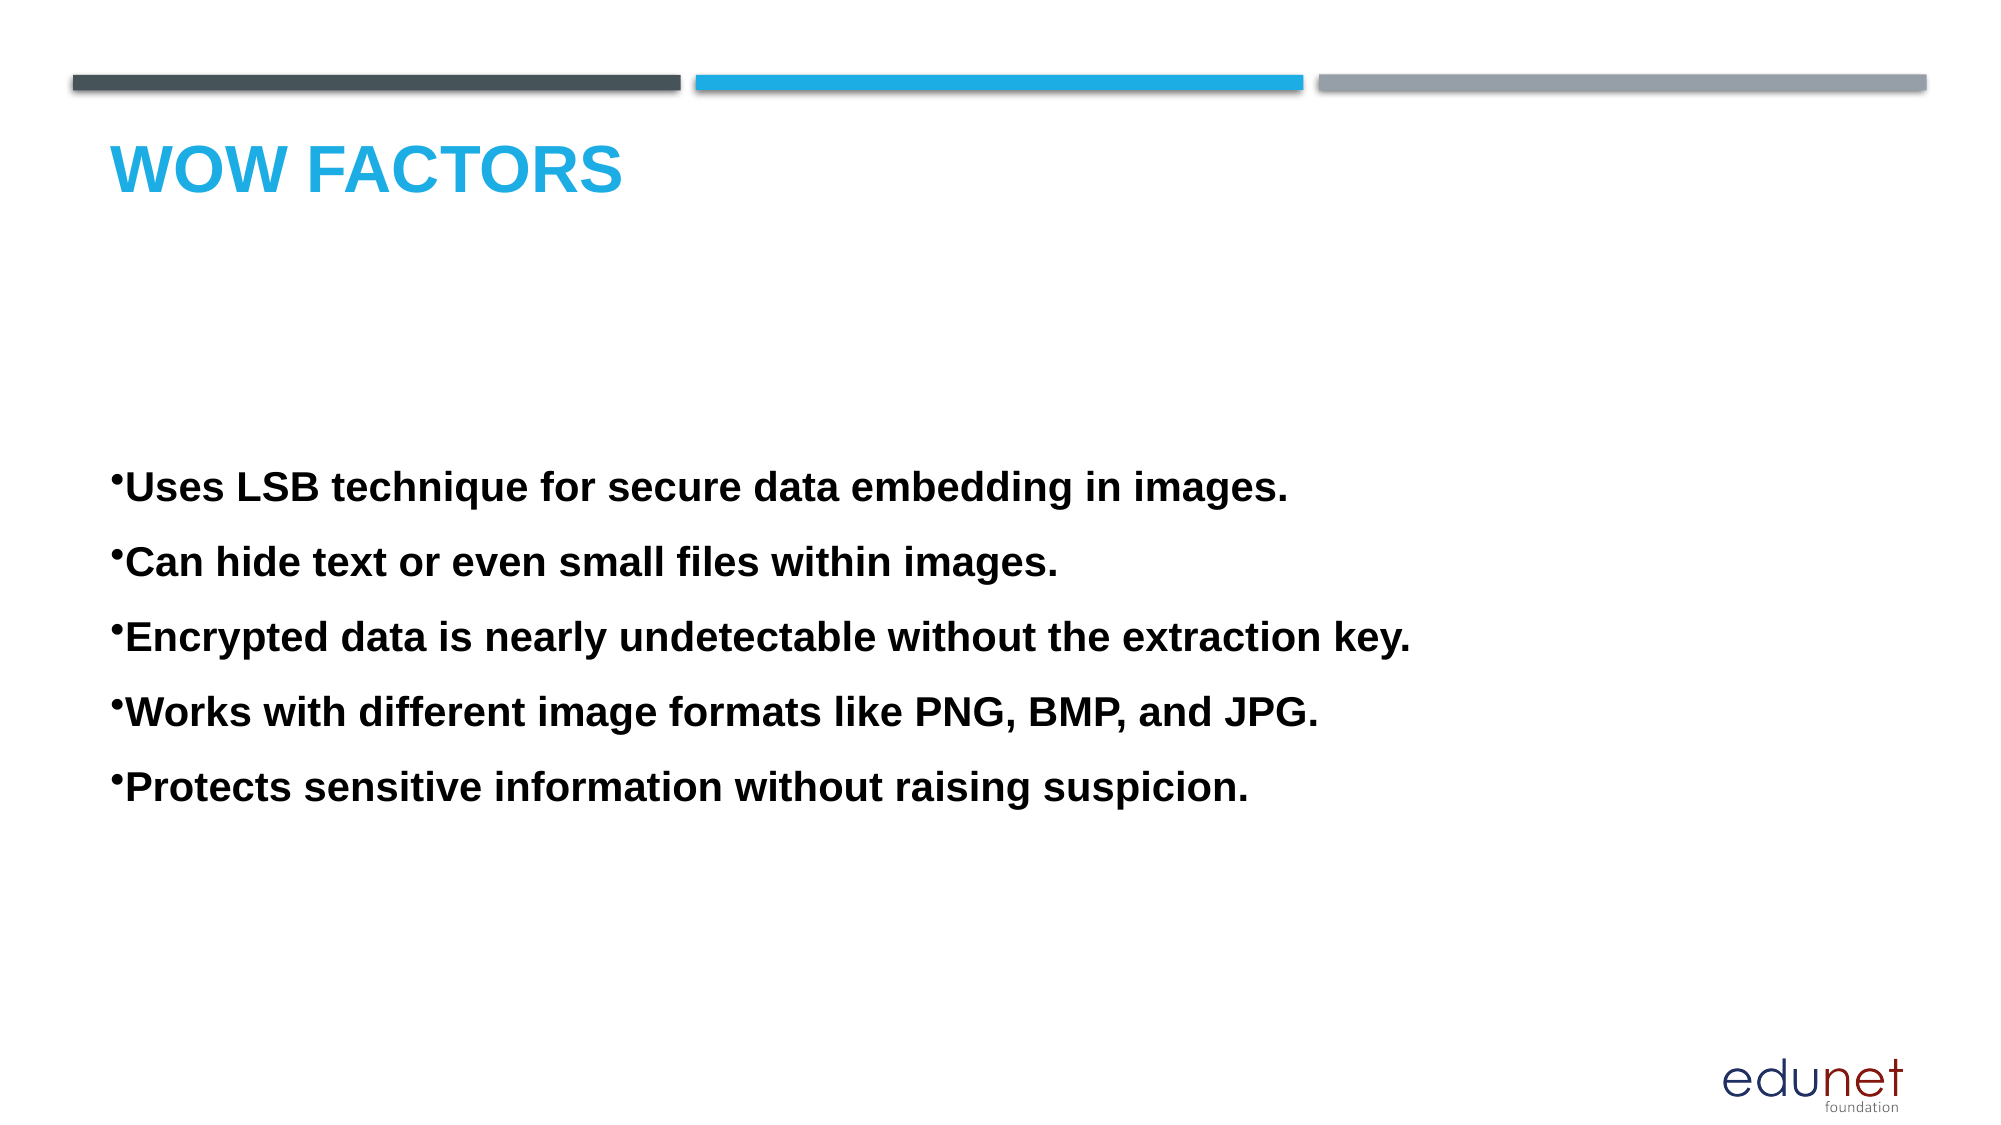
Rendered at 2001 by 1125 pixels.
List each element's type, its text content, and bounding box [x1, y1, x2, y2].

picture [1719, 1056, 1905, 1116]
title Wow factors [95, 126, 1905, 214]
list Uses LSB technique for secure data embedding in images. Can hide text or even small files within images. Encrypted data is nearly undetectable without the extraction key. Works with different image formats like PNG, BMP, and JPG. Protects sensitive information without raising suspicion. [95, 270, 1436, 924]
